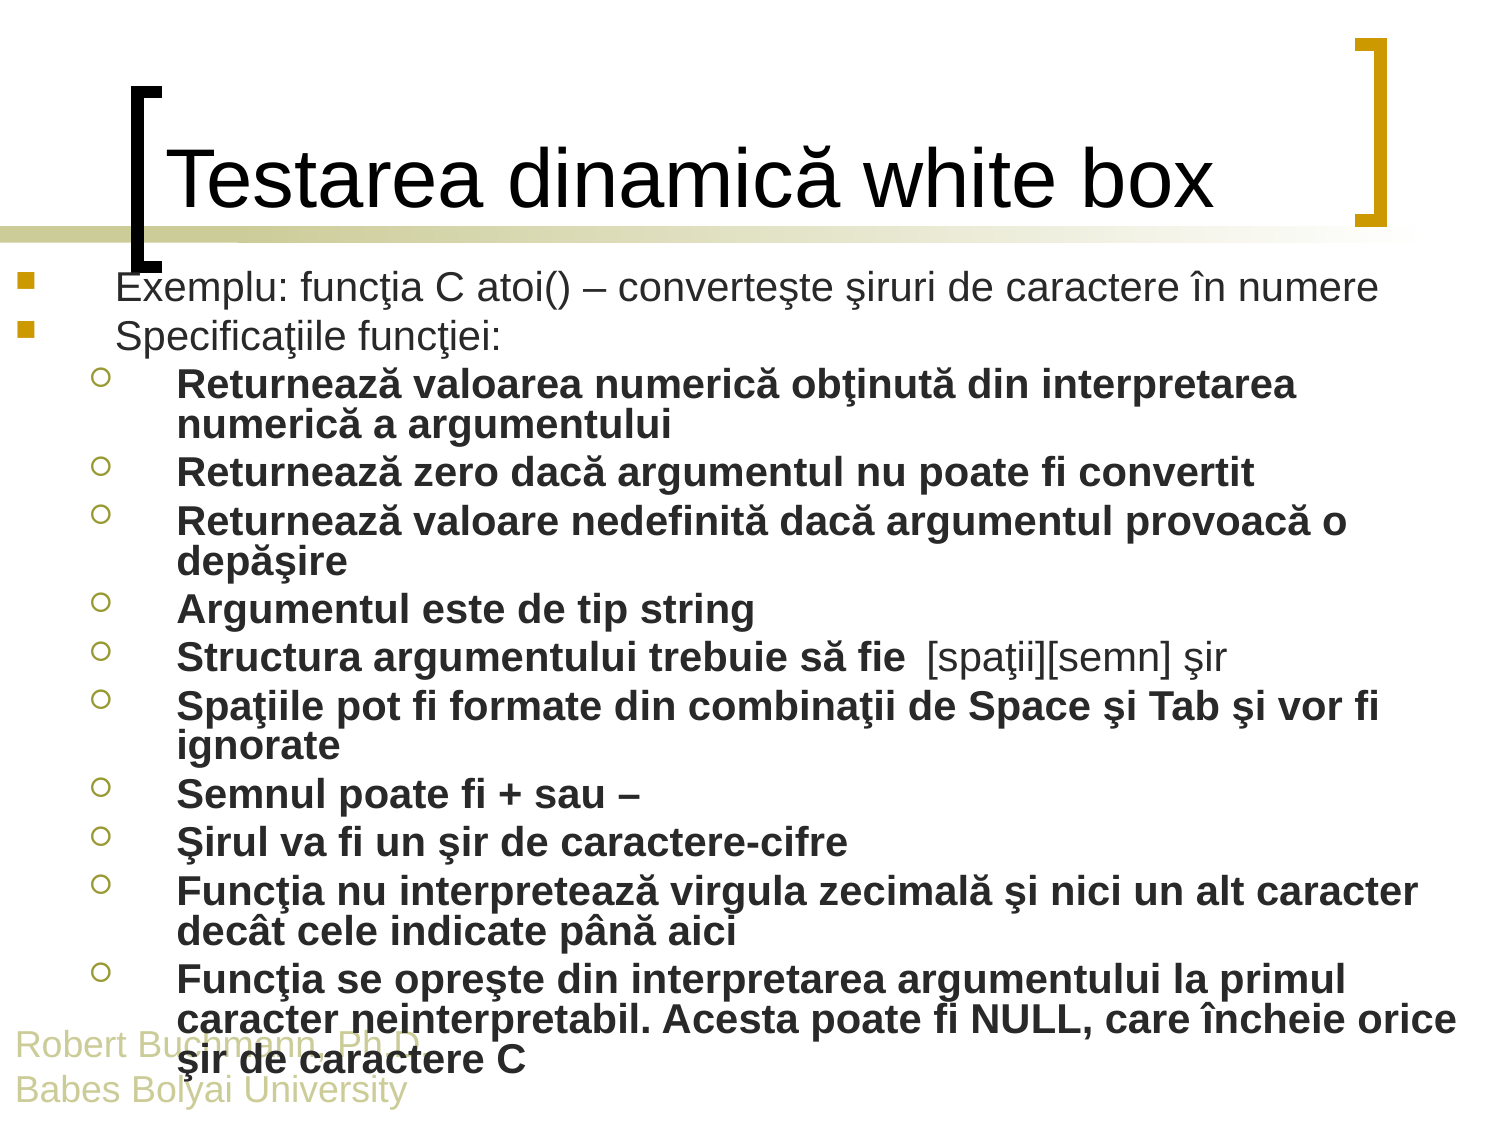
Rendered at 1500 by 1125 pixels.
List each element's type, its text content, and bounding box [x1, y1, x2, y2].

title Testarea dinamică white box [149, 0, 1413, 232]
list Exemplu: funcţia C atoi() – converteşte şiruri de caractere în numere Specificaţiile funcţiei: Returnează valoarea numerică obţinută din interpretarea numerică a argumentului Returnează zero dacă argumentul nu poate fi convertit Returnează valoare nedefinită dacă argumentul provoacă o depăşire Argumentul este de tip string Structura argumentului trebuie să fie [spaţii][semn] şir Spaţiile pot fi formate din combinaţii de Space şi Tab şi vor fi ignorate Semnul poate fi + sau – Şirul va fi un şir de caractere-cifre Funcţia nu interpretează virgula zecimală şi nici un alt caracter decât cele indicate până aici Funcţia se opreşte din interpretarea argumentului la primul caracter neinterpretabil. Acesta poate fi NULL, care încheie orice şir de caractere C [0, 262, 1500, 1125]
